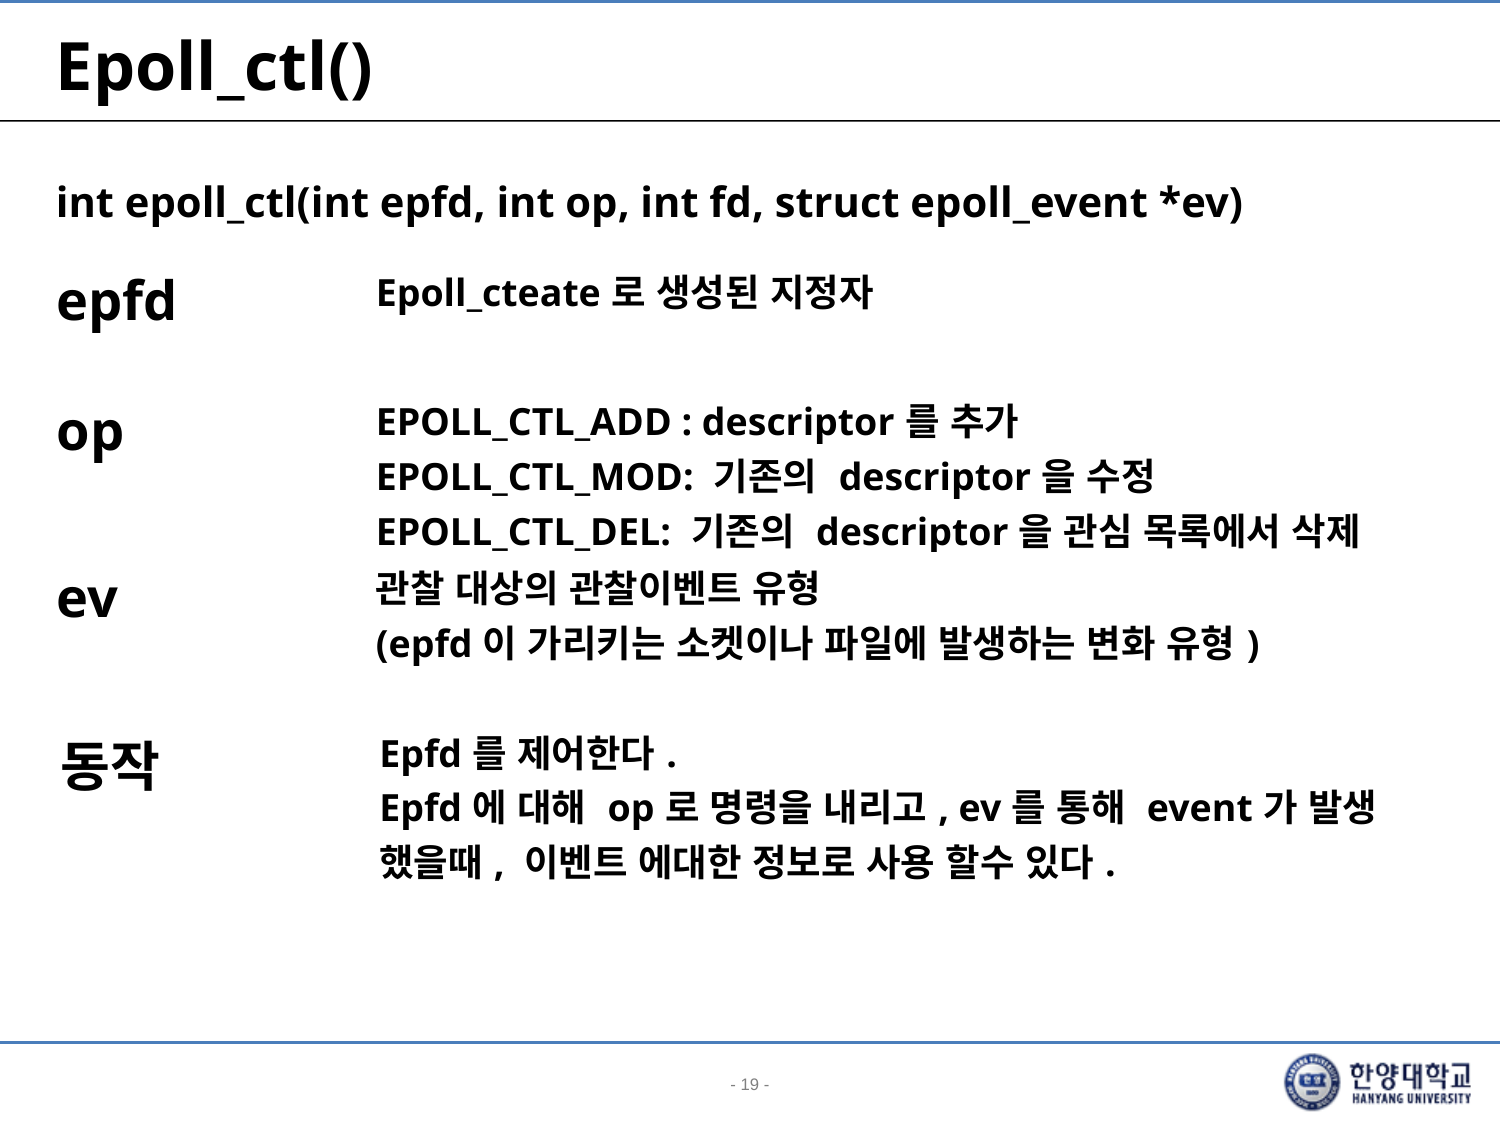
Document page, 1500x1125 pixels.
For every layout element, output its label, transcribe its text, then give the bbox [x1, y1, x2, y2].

list int epoll_ctl(int epfd, int op, int fd, struct epoll_event *ev) [40, 142, 1449, 220]
table_header EPOLL_CTL_ADD : descriptor를 추가 EPOLL_CTL_MOD: 기존의 descriptor을 수정 EPOLL_CTL_DEL: 기존의 descriptor을 관심 목록에서 삭제 [361, 385, 1453, 552]
table_header epfd [42, 255, 361, 376]
table_header Epoll_cteate로 생성된 지정자 [361, 255, 1453, 376]
table_header ev [42, 552, 361, 676]
picture [1264, 1052, 1496, 1113]
table_header 동작 [45, 716, 364, 895]
table_header Epfd를 제어한다. Epfd에 대해 op로 명령을 내리고, ev를 통해 event가 발생 했을때, 이벤트 에대한 정보로 사용 할수 있다. [364, 716, 1457, 895]
table_header op [42, 385, 361, 552]
title Epoll_ctl() [40, 32, 1449, 95]
table_header 관찰 대상의 관찰이벤트 유형 (epfd이 가리키는 소켓이나 파일에 발생하는 변화 유형) [361, 552, 1453, 676]
